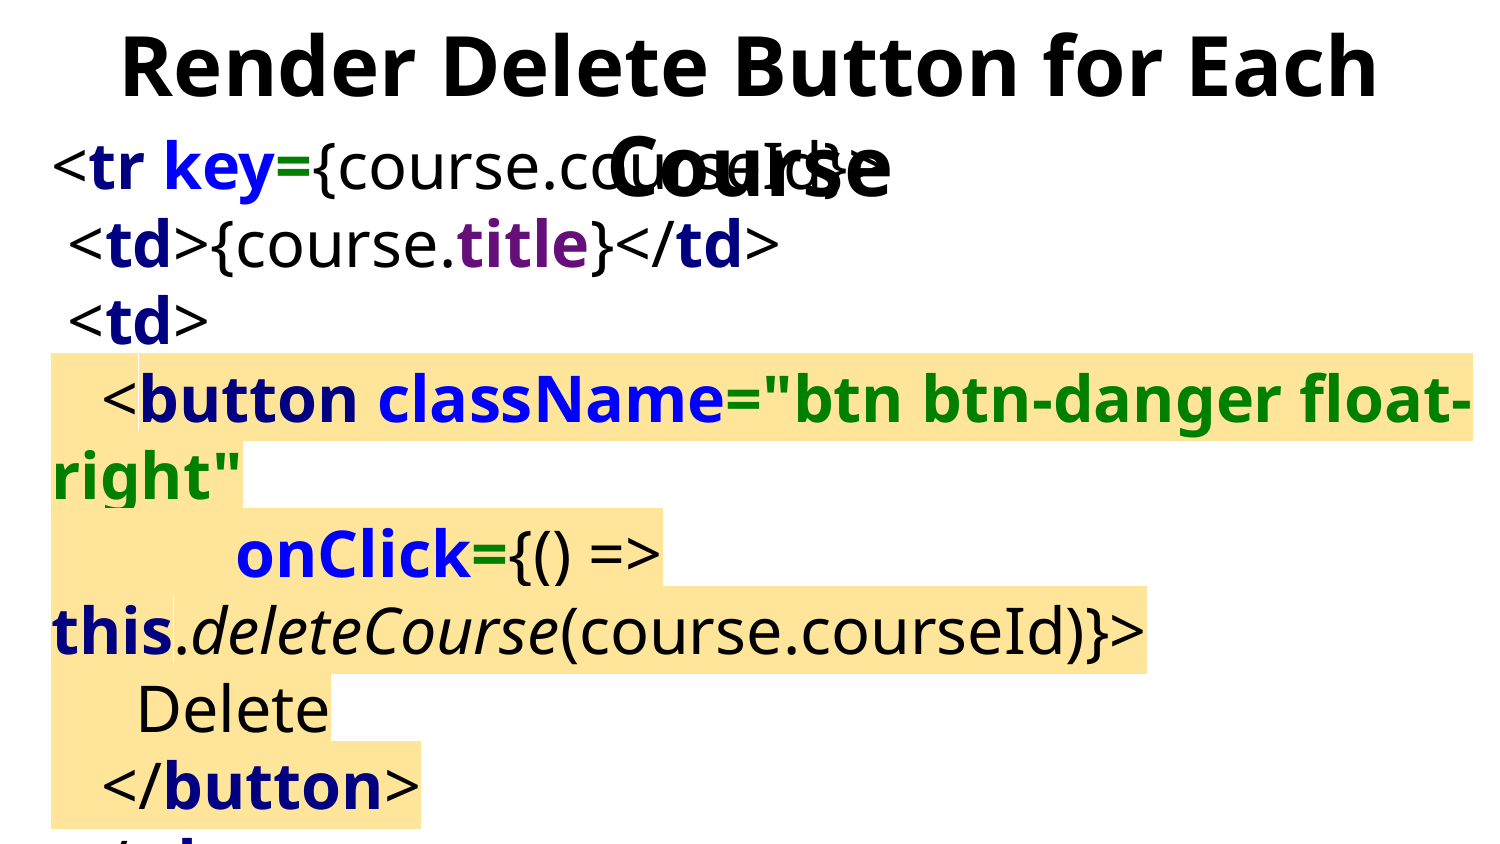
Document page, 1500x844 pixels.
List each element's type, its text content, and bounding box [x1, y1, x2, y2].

list <tr key={course.courseId}> <td>{course.title}</td> <td> <button className="btn btn-danger float-right" onClick={() => this.deleteCourse(course.courseId)}> Delete </button> </td> </tr> [36, 110, 1500, 844]
title Render Delete Button for Each Course [0, 0, 1500, 111]
